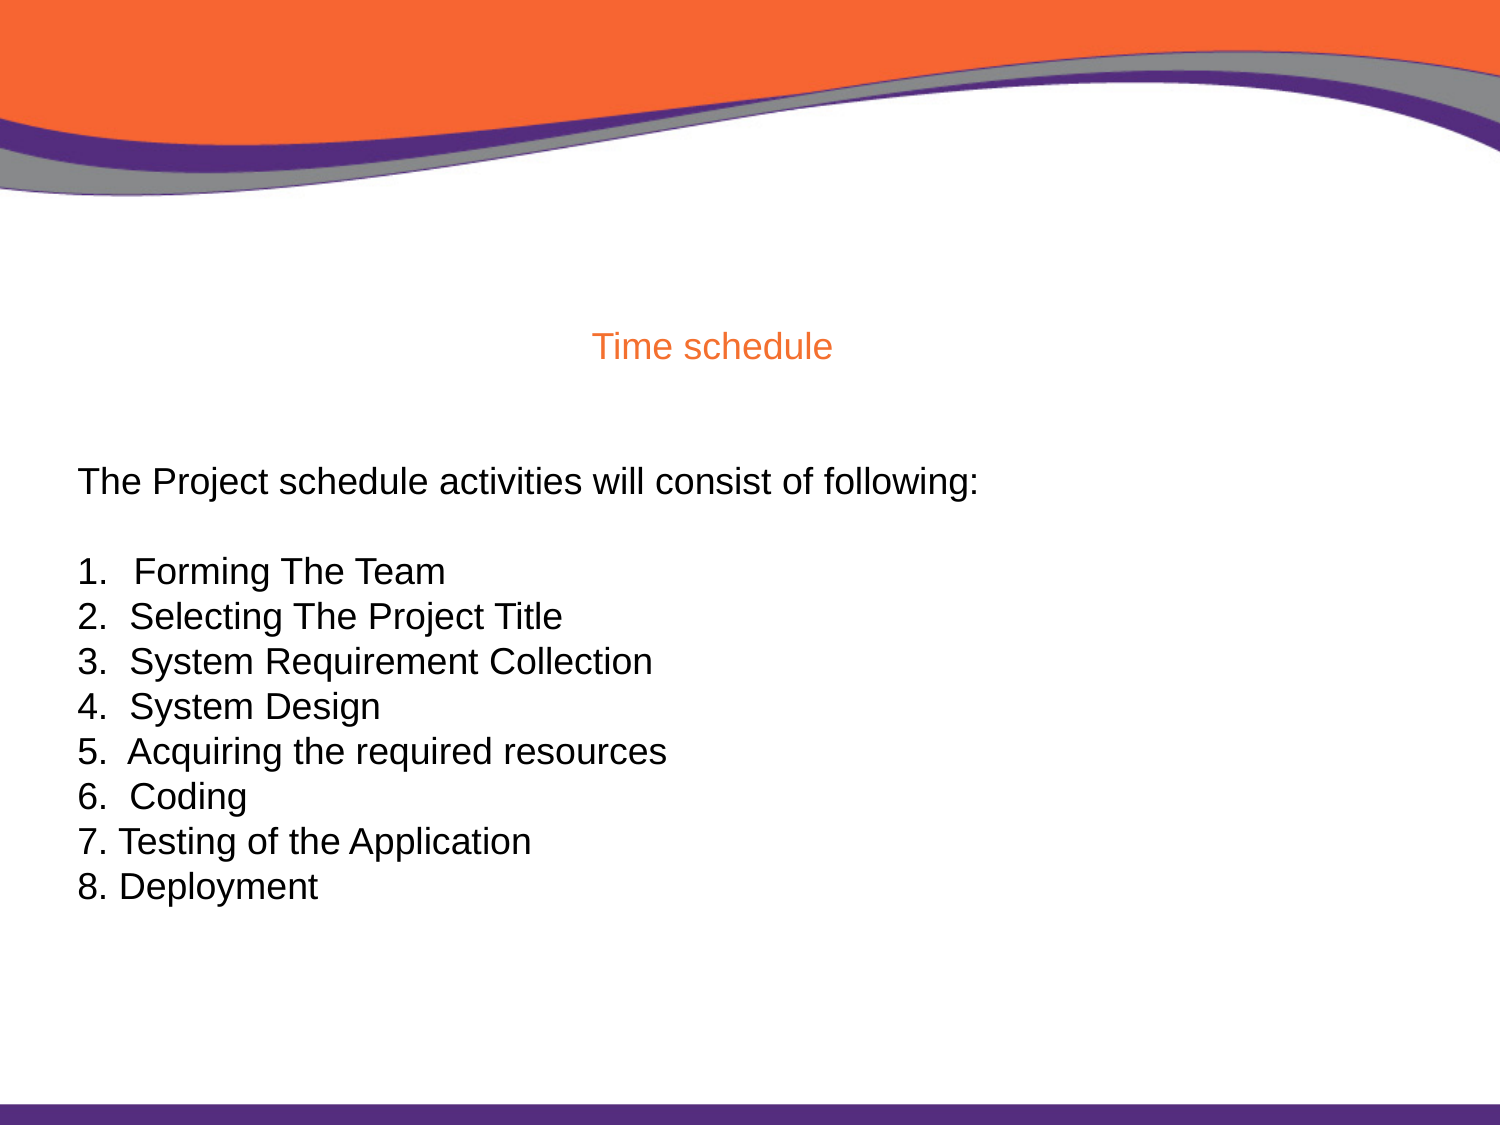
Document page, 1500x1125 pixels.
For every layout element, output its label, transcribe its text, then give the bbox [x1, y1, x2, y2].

picture [0, 0, 1500, 1125]
text_box Time schedule The Project schedule activities will consist of following: Forming The Team 2. Selecting The Project Title 3. System Requirement Collection 4. System Design 5. Acquiring the required resources 6. Coding 7. Testing of the Application 8. Deployment [62, 224, 1438, 915]
